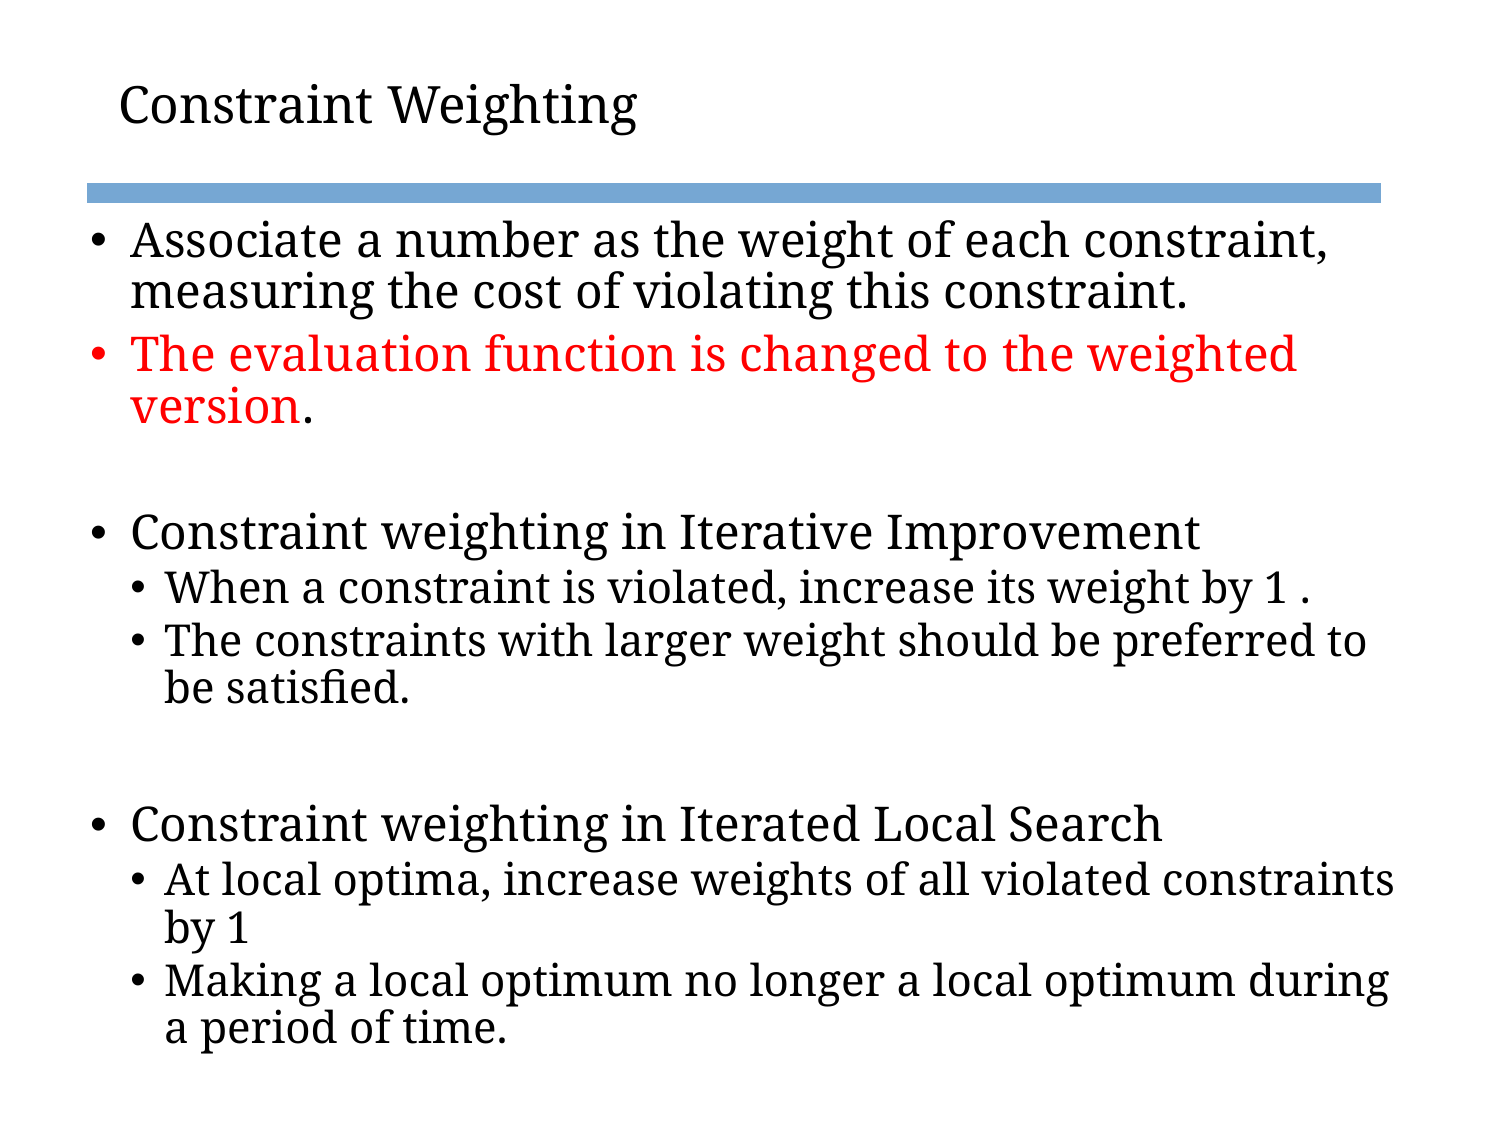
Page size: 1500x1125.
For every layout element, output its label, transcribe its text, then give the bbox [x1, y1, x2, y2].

list Associate a number as the weight of each constraint, measuring the cost of violating this constraint. The evaluation function is changed to the weighted version. Constraint weighting in Iterative Improvement When a constraint is violated, increase its weight by 1 . The constraints with larger weight should be preferred to be satisfied. Constraint weighting in Iterated Local Search At local optima, increase weights of all violated constraints by 1 Making a local optimum no longer a local optimum during a period of time. [75, 208, 1425, 1067]
title Constraint Weighting [103, 12, 1397, 201]
